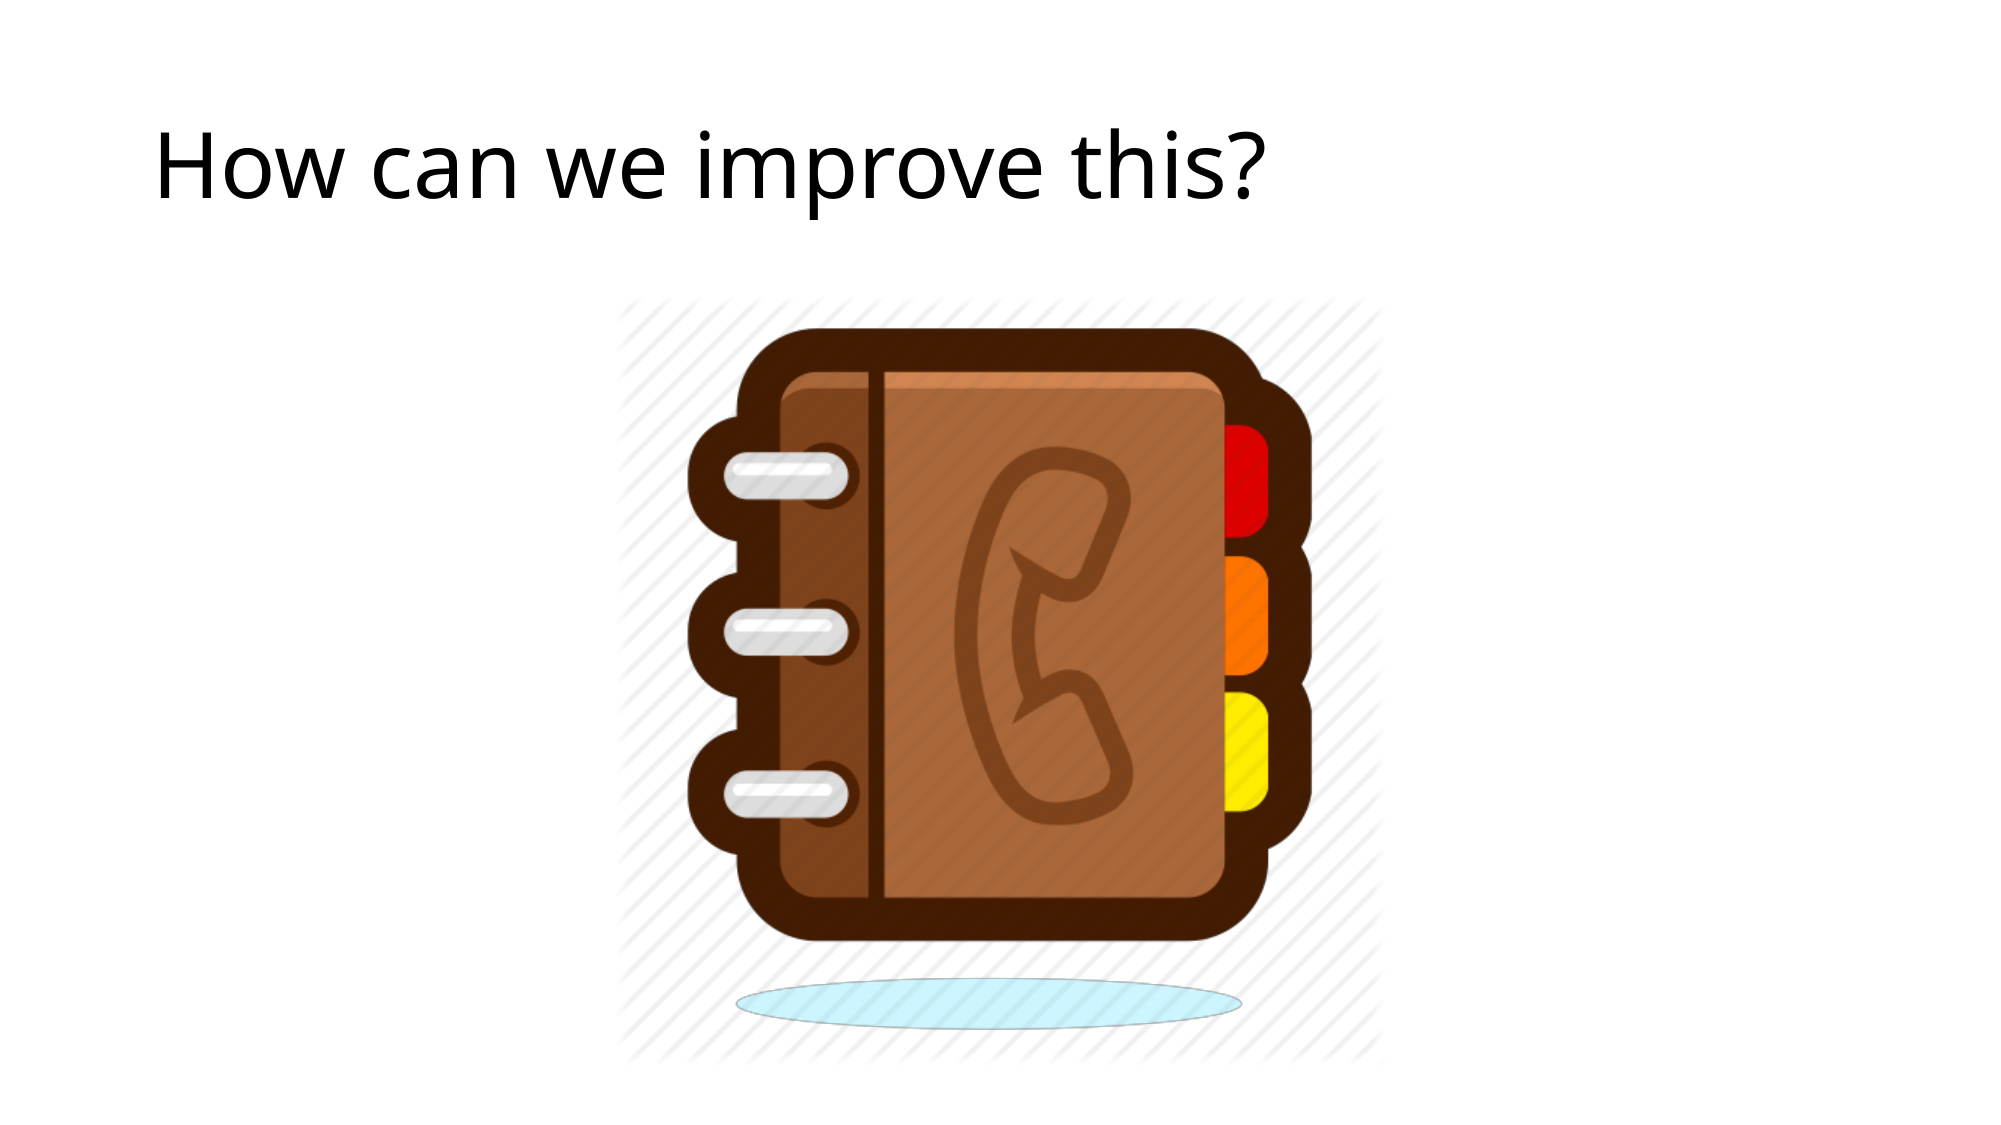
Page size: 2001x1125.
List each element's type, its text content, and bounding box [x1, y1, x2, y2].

picture [614, 294, 1386, 1066]
title How can we improve this? [137, 59, 1863, 278]
